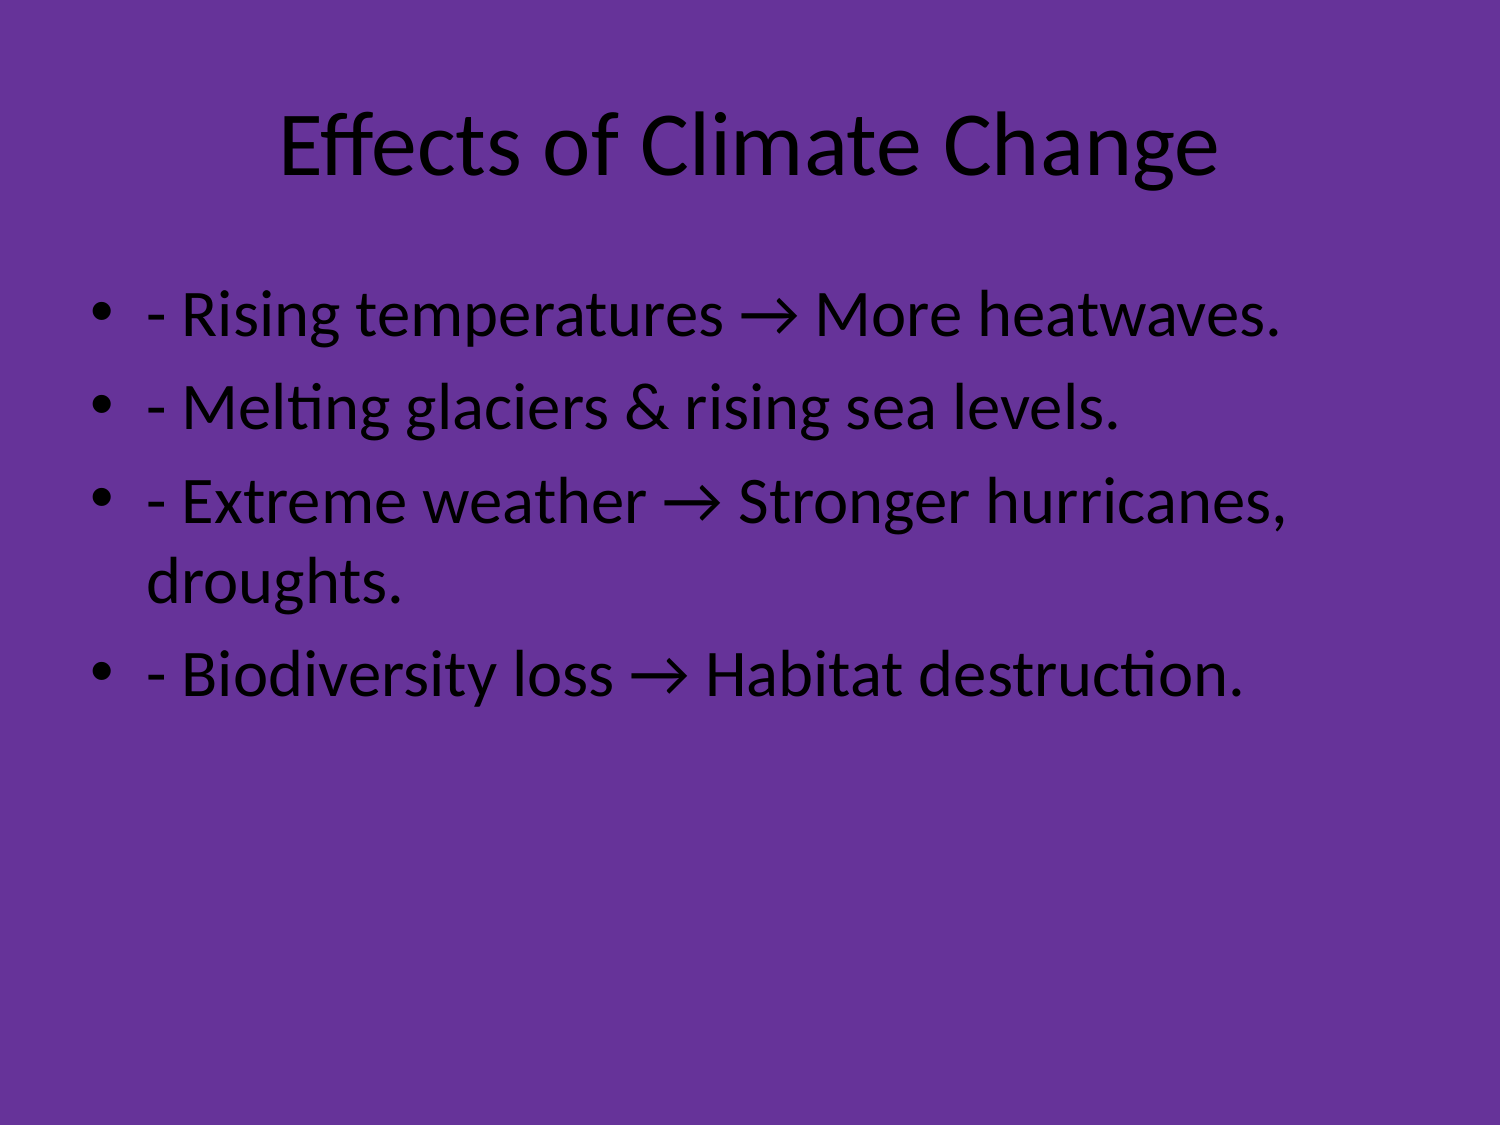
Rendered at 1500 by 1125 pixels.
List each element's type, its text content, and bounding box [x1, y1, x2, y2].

title Effects of Climate Change [75, 45, 1425, 233]
list - Rising temperatures → More heatwaves. - Melting glaciers & rising sea levels. - Extreme weather → Stronger hurricanes, droughts. - Biodiversity loss → Habitat destruction. [75, 262, 1425, 1005]
